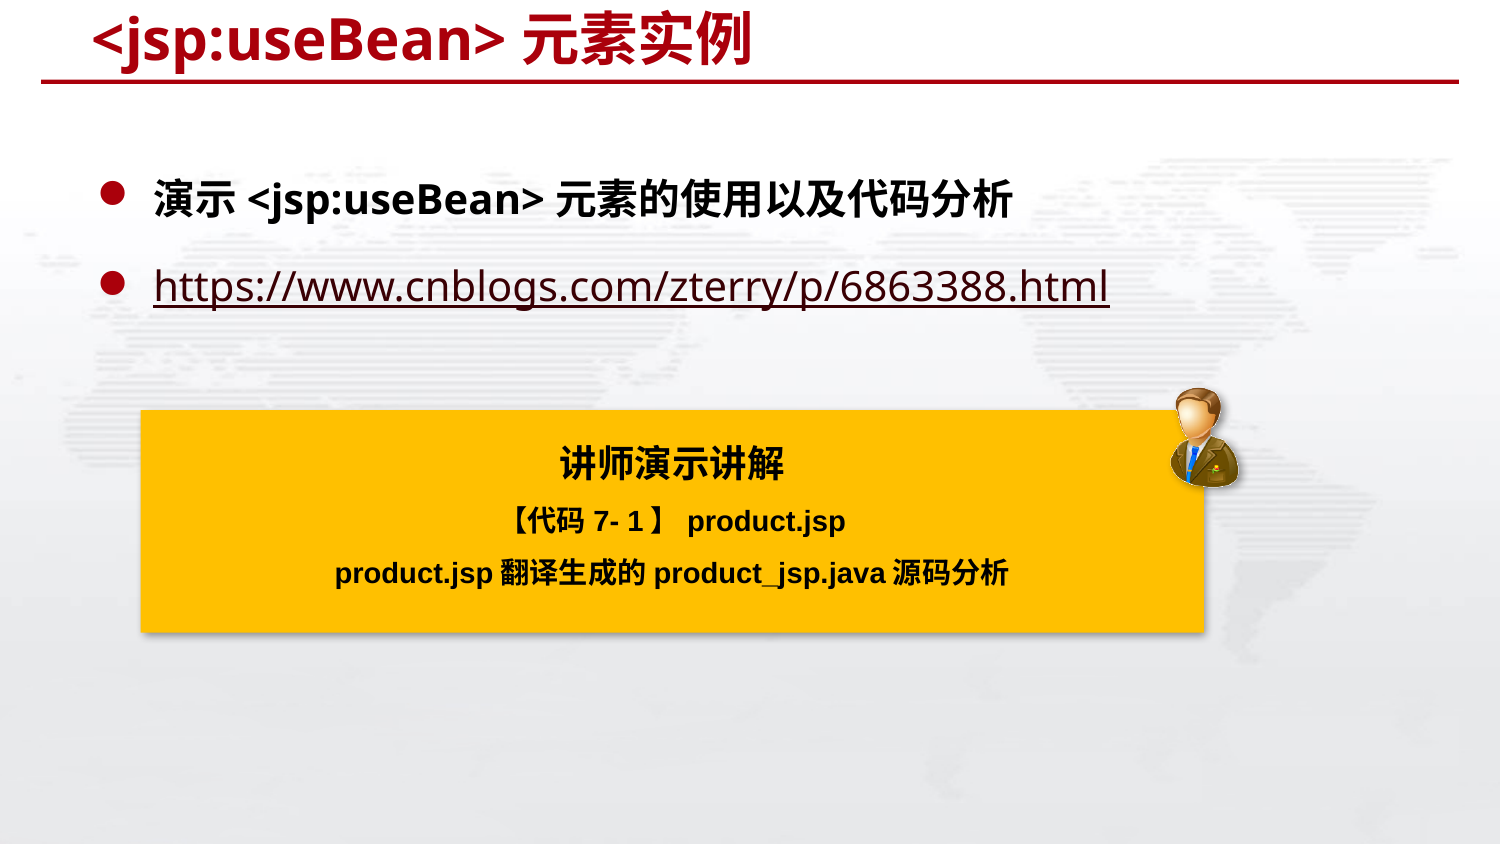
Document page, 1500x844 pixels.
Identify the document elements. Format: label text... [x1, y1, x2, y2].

list 演示<jsp:useBean>元素的使用以及代码分析 https://www.cnblogs.com/zterry/p/6863388.html [81, 140, 1429, 798]
title <jsp:useBean>元素实例 [76, 2, 1091, 71]
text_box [140, 374, 1246, 633]
picture [0, 1, 1500, 844]
